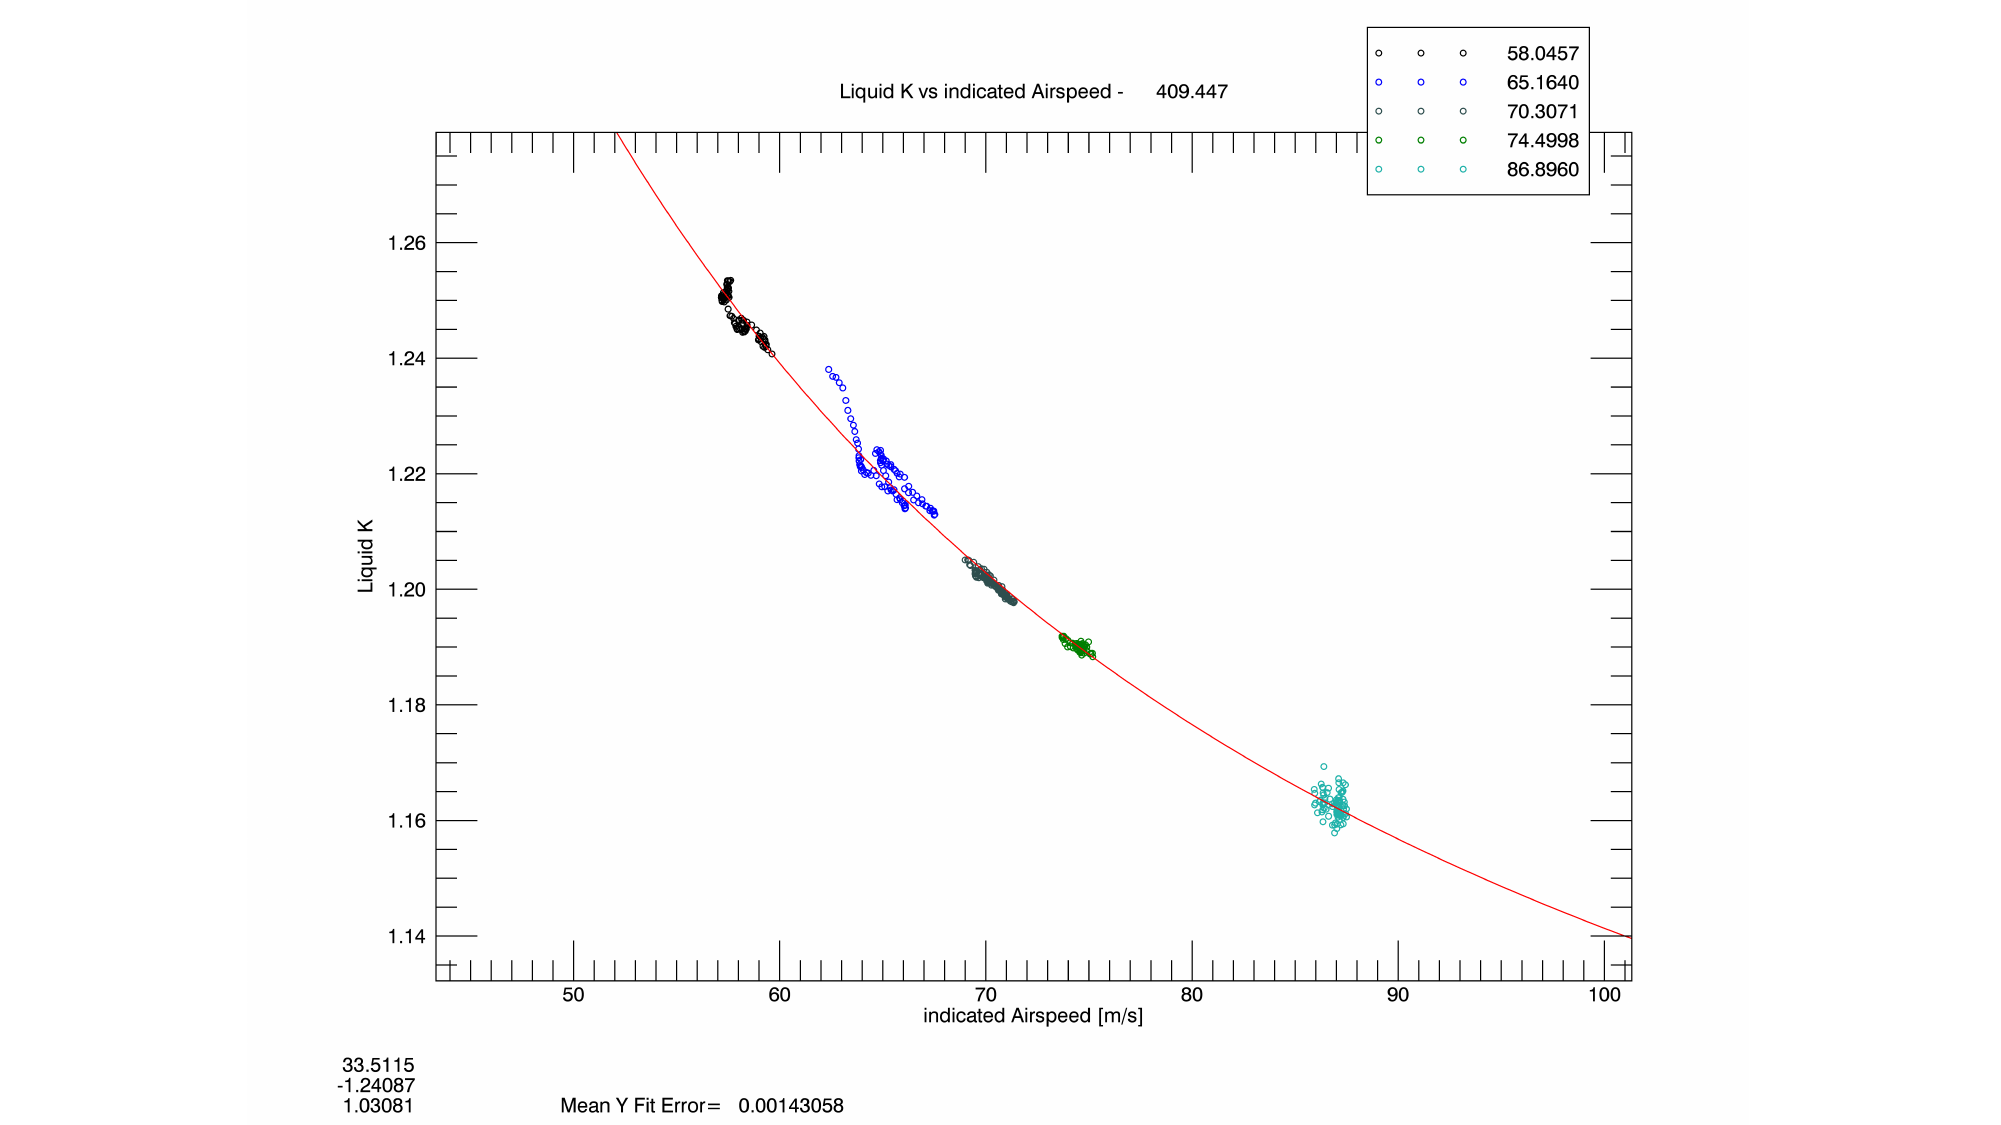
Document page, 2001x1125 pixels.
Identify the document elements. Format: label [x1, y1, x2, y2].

picture [247, 0, 1749, 1125]
